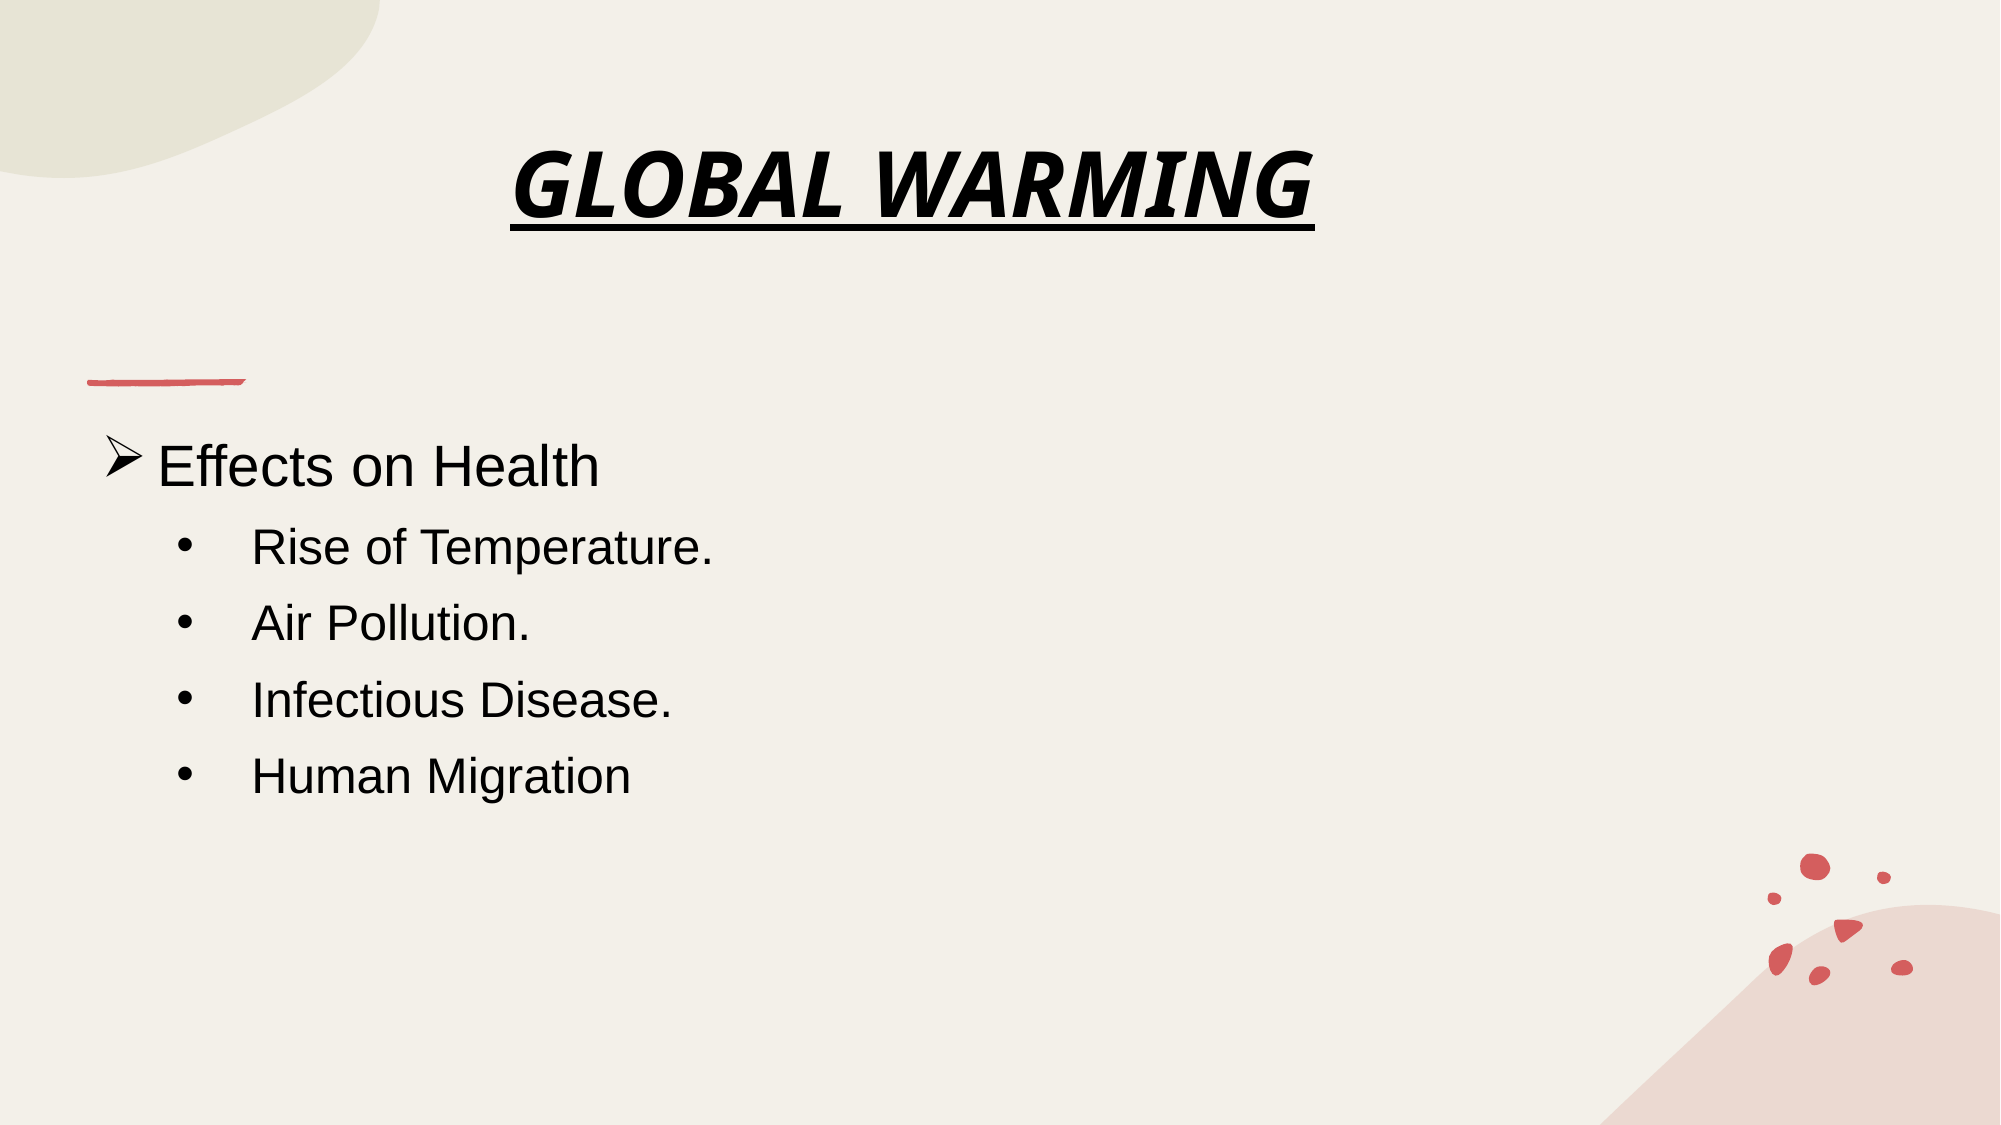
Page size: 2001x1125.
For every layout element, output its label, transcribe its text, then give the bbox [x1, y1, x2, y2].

title GLOBAL WARMING [86, 22, 1740, 244]
list Effects on Health Rise of Temperature. Air Pollution. Infectious Disease. Human Migration [86, 413, 798, 996]
